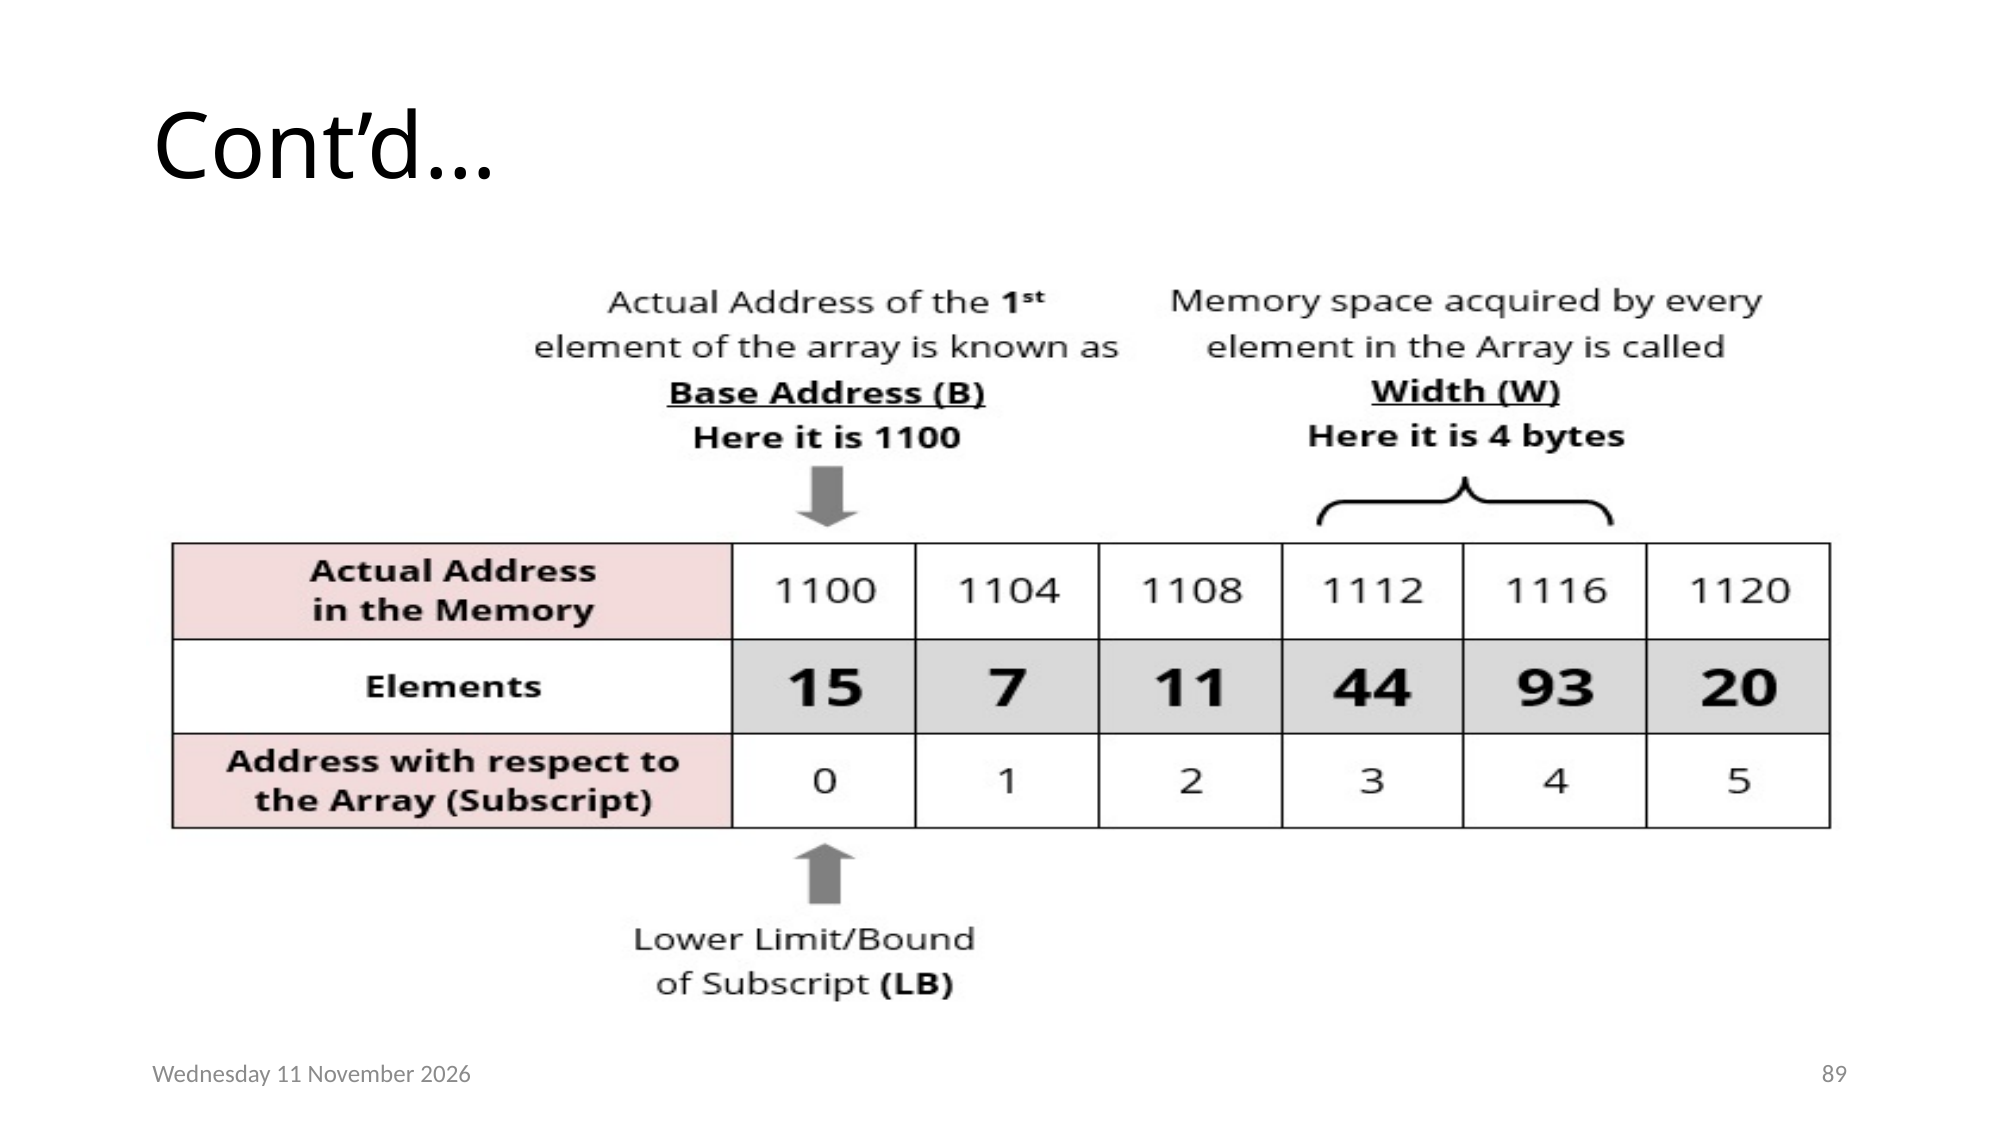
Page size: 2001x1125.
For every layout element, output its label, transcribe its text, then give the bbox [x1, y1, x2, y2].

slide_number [137, 1042, 588, 1103]
title Cont’d… [137, 59, 1863, 226]
picture [146, 276, 1877, 1016]
list [137, 226, 1863, 1014]
slide_number 89 [1412, 1042, 1863, 1103]
